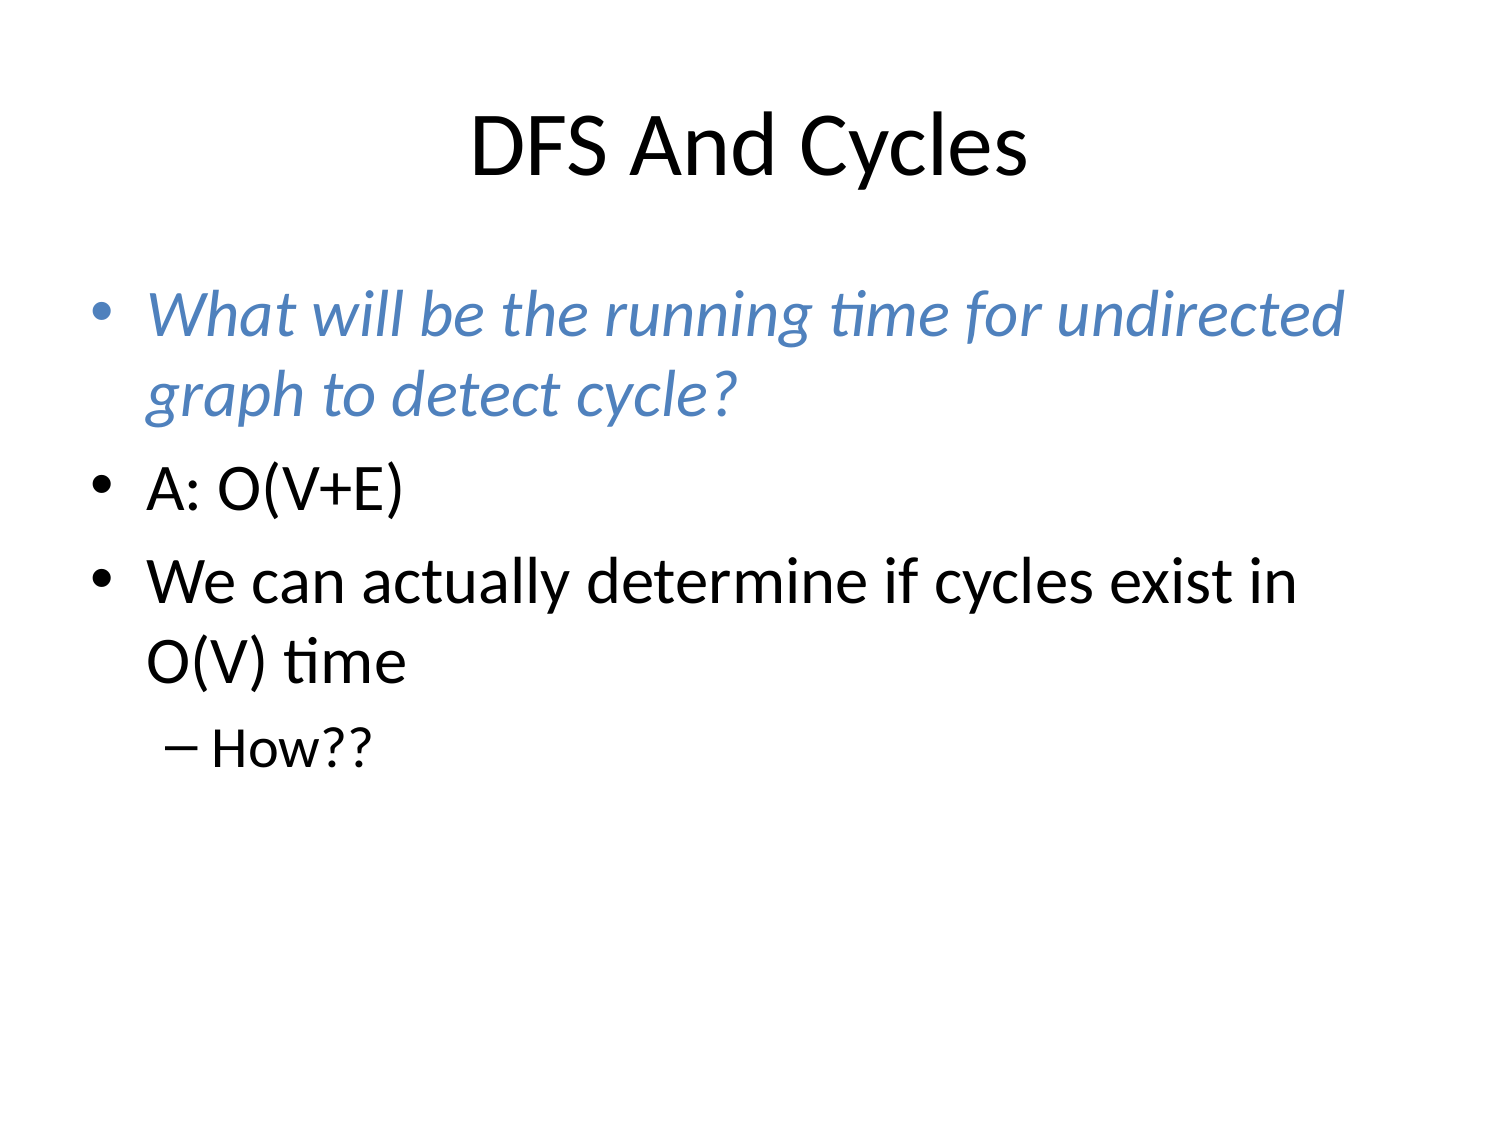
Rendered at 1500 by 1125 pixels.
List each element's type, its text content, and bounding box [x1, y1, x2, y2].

title DFS And Cycles [75, 45, 1425, 233]
list What will be the running time for undirected graph to detect cycle? A: O(V+E) We can actually determine if cycles exist in O(V) time How?? [75, 262, 1425, 1005]
